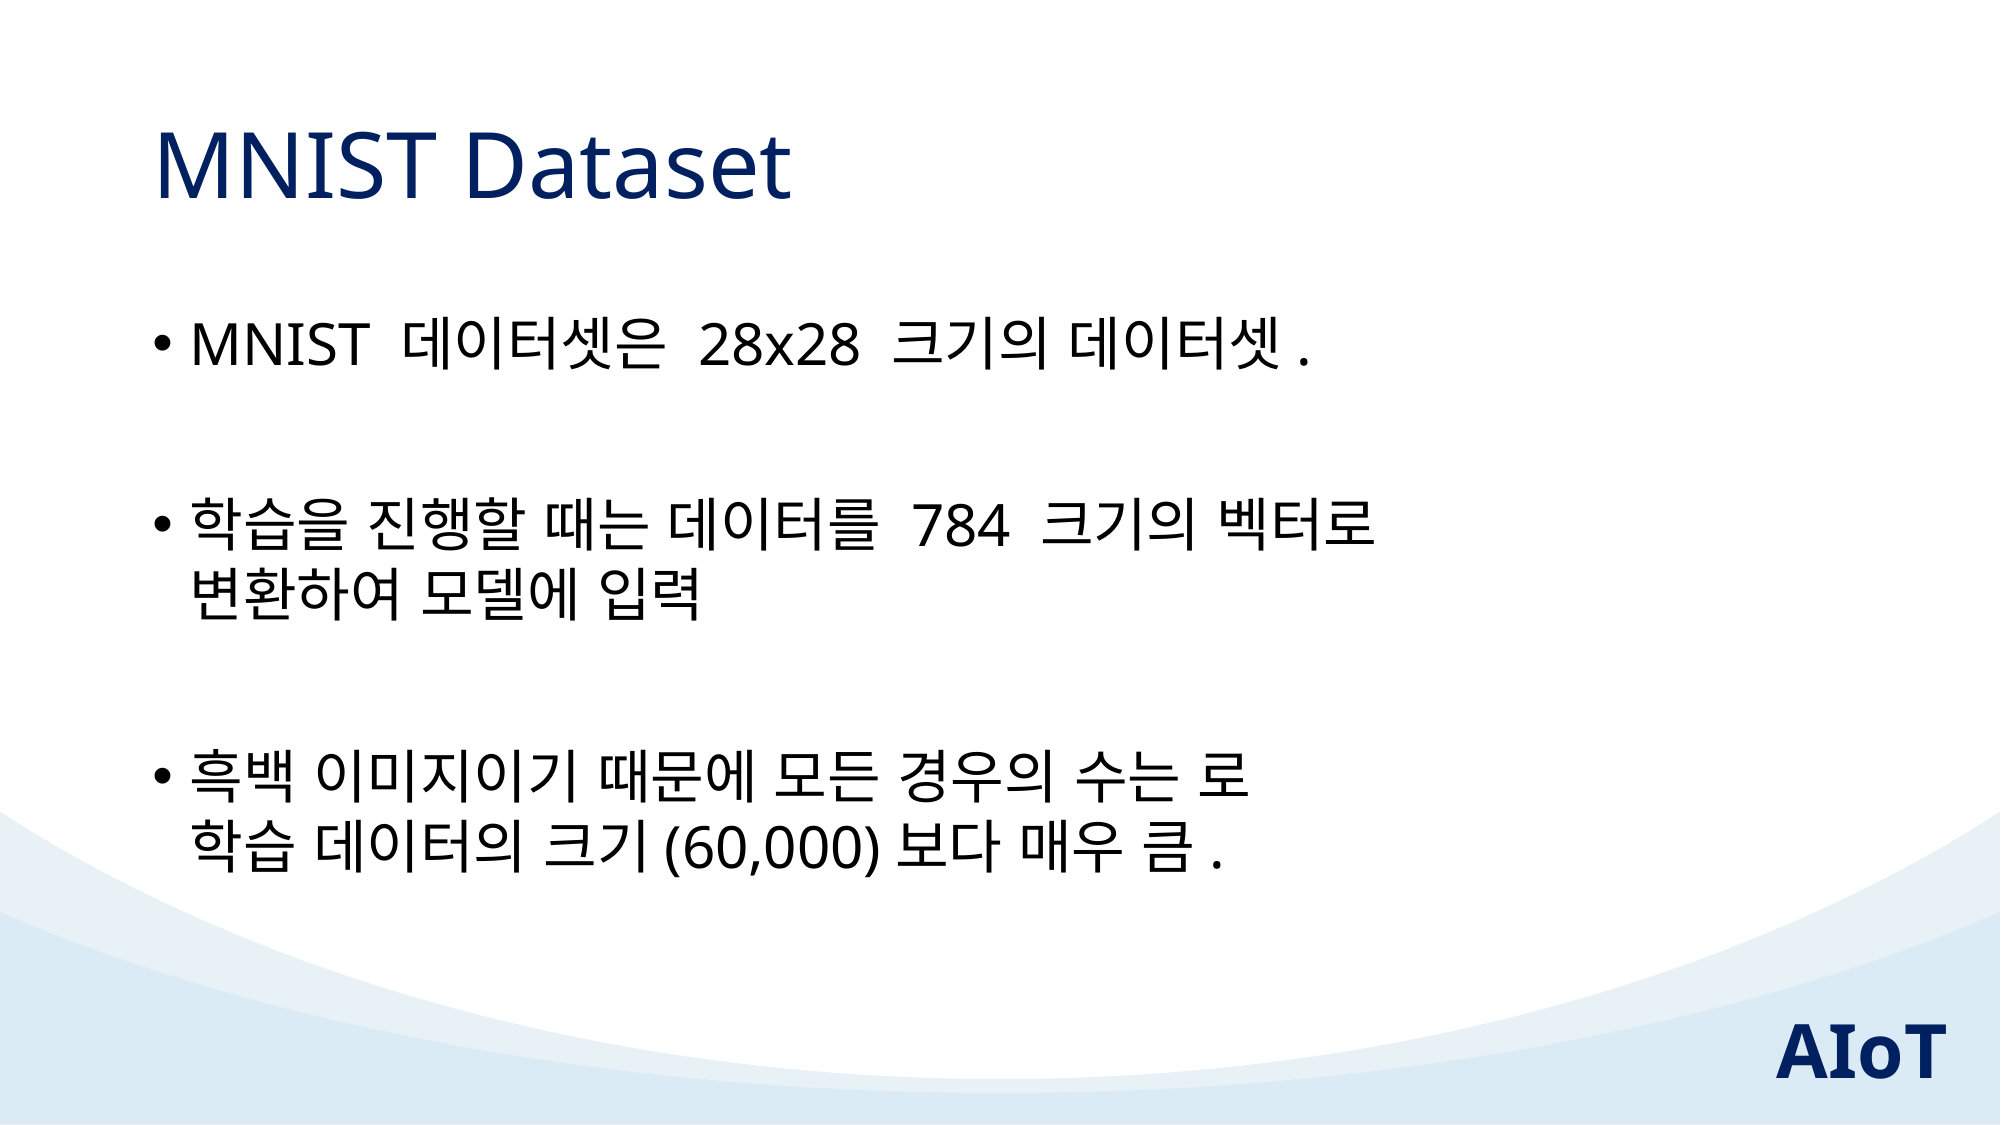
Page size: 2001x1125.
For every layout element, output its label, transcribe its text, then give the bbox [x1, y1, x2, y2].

title MNIST Dataset [137, 59, 1863, 278]
